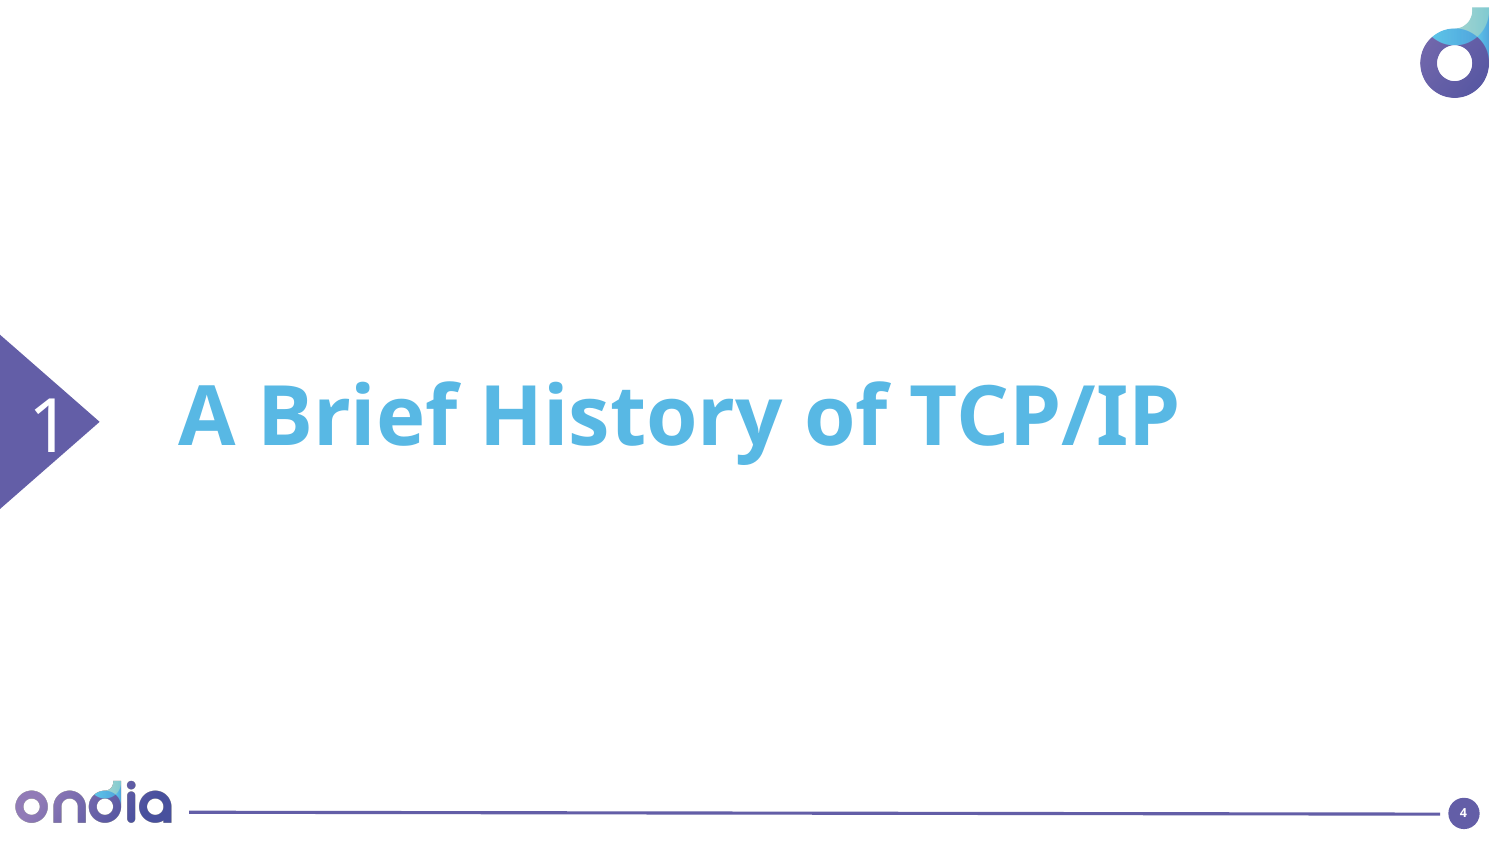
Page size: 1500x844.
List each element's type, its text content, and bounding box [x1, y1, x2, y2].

title A Brief History of TCP/IP [178, 326, 1359, 517]
picture [6, 775, 181, 833]
picture [1410, 0, 1499, 106]
text_box 1 [0, 306, 100, 540]
